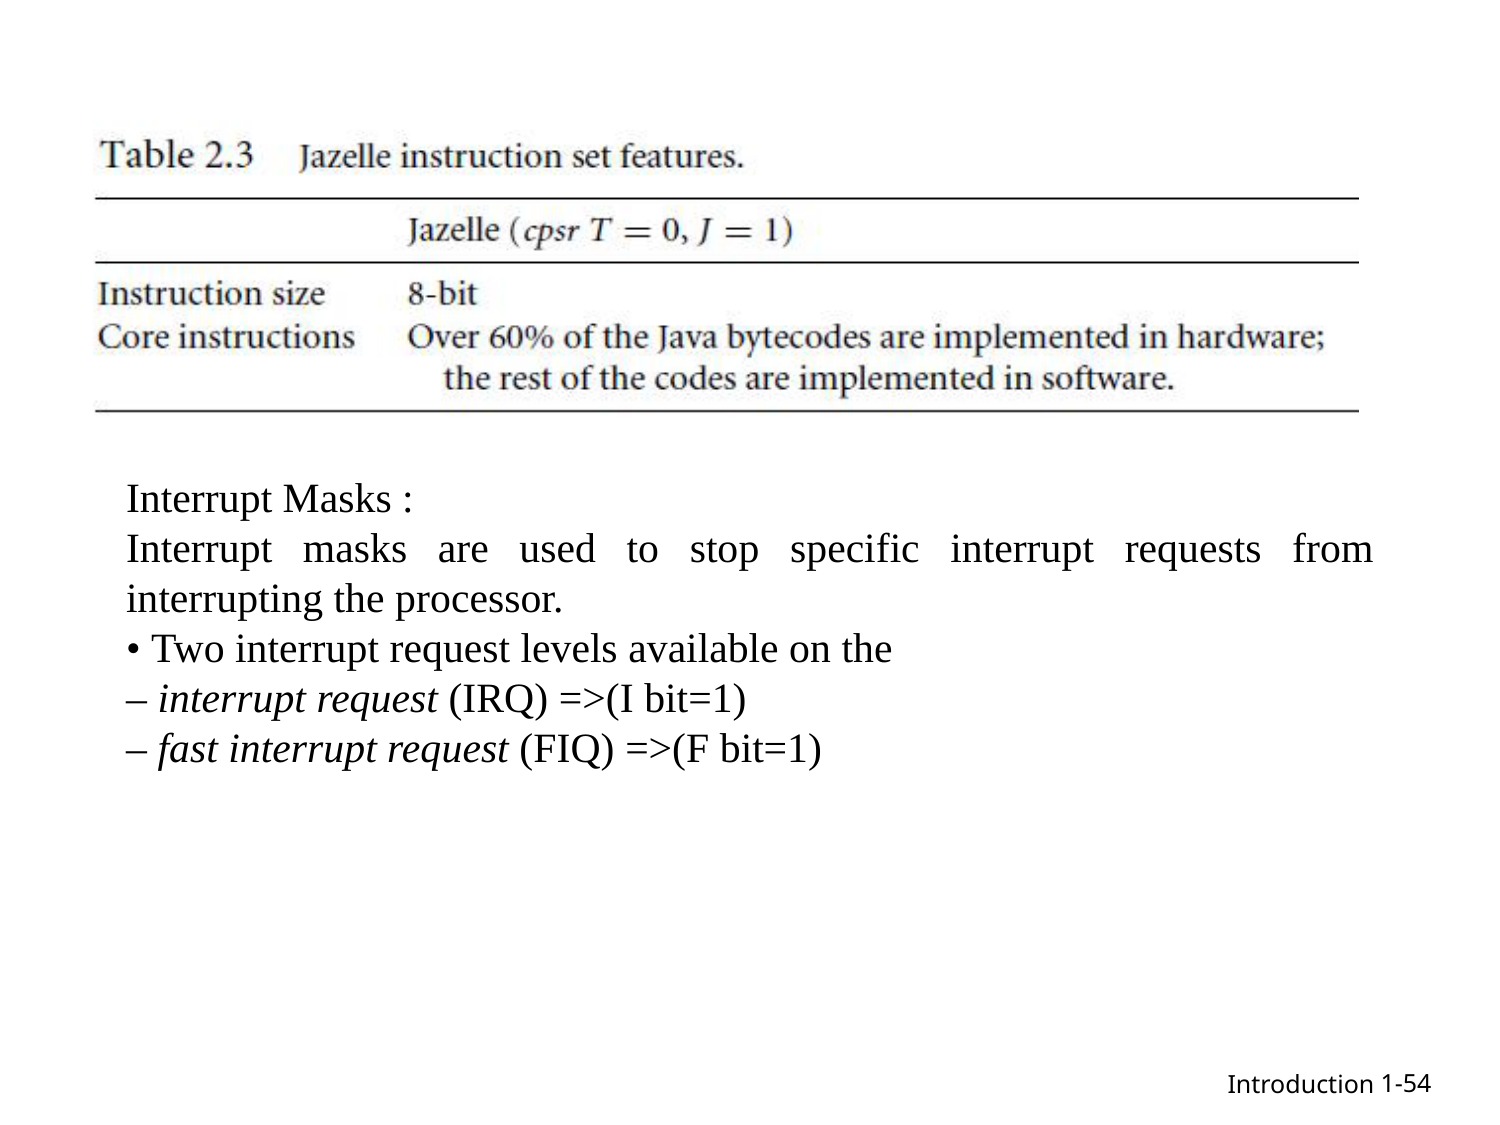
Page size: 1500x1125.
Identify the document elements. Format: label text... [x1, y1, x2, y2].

slide_number 1-54 [1365, 1059, 1477, 1106]
picture [77, 119, 1360, 419]
text_box Interrupt Masks : Interrupt masks are used to stop specific interrupt requests from interrupting the processor. • Two interrupt request levels available on the – interrupt request (IRQ) =>(I bit=1) – fast interrupt request (FIQ) =>(F bit=1) [111, 443, 1390, 779]
footer Introduction [914, 1060, 1391, 1109]
